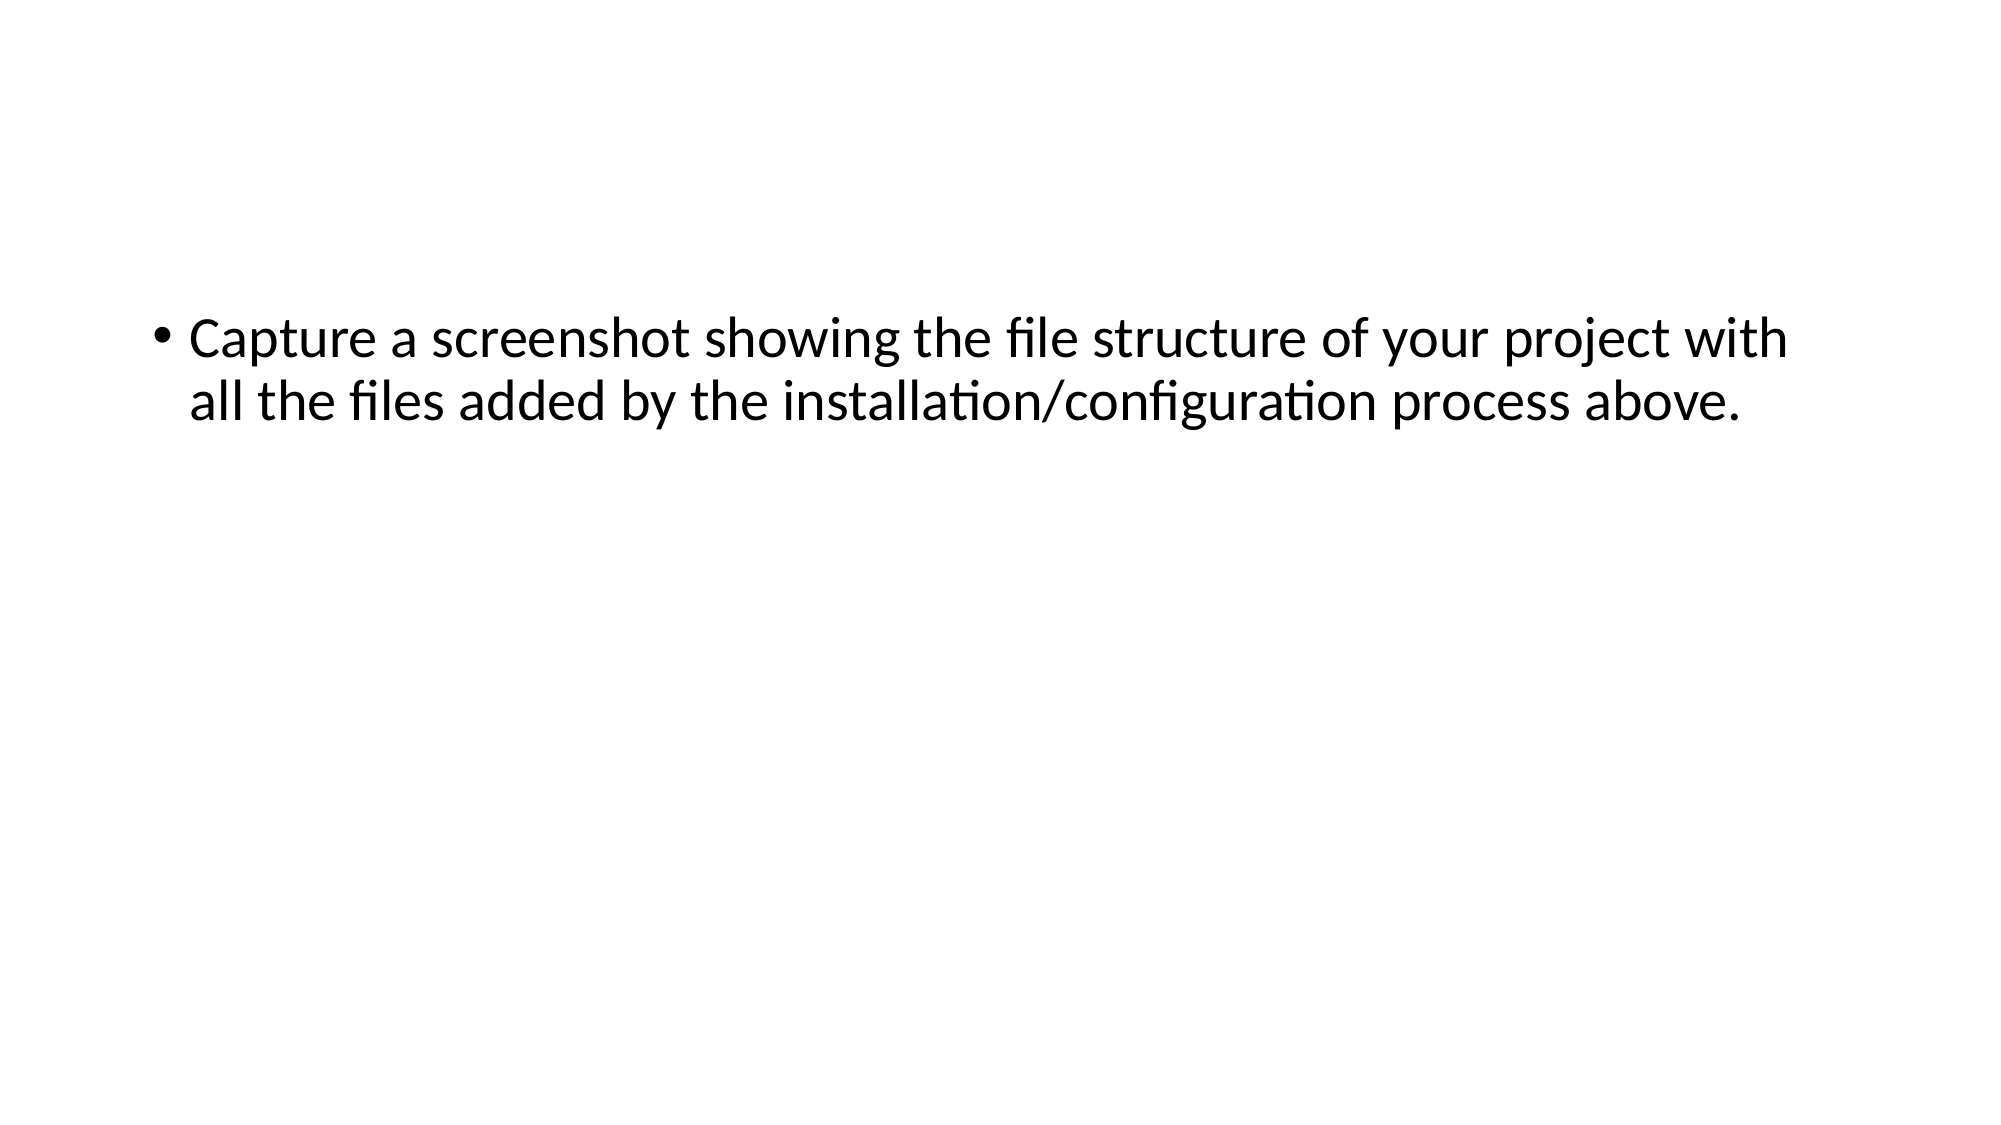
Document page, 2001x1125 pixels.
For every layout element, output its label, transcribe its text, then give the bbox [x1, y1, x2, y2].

list Capture a screenshot showing the file structure of your project with all the files added by the installation/configuration process above. [137, 299, 1863, 1014]
